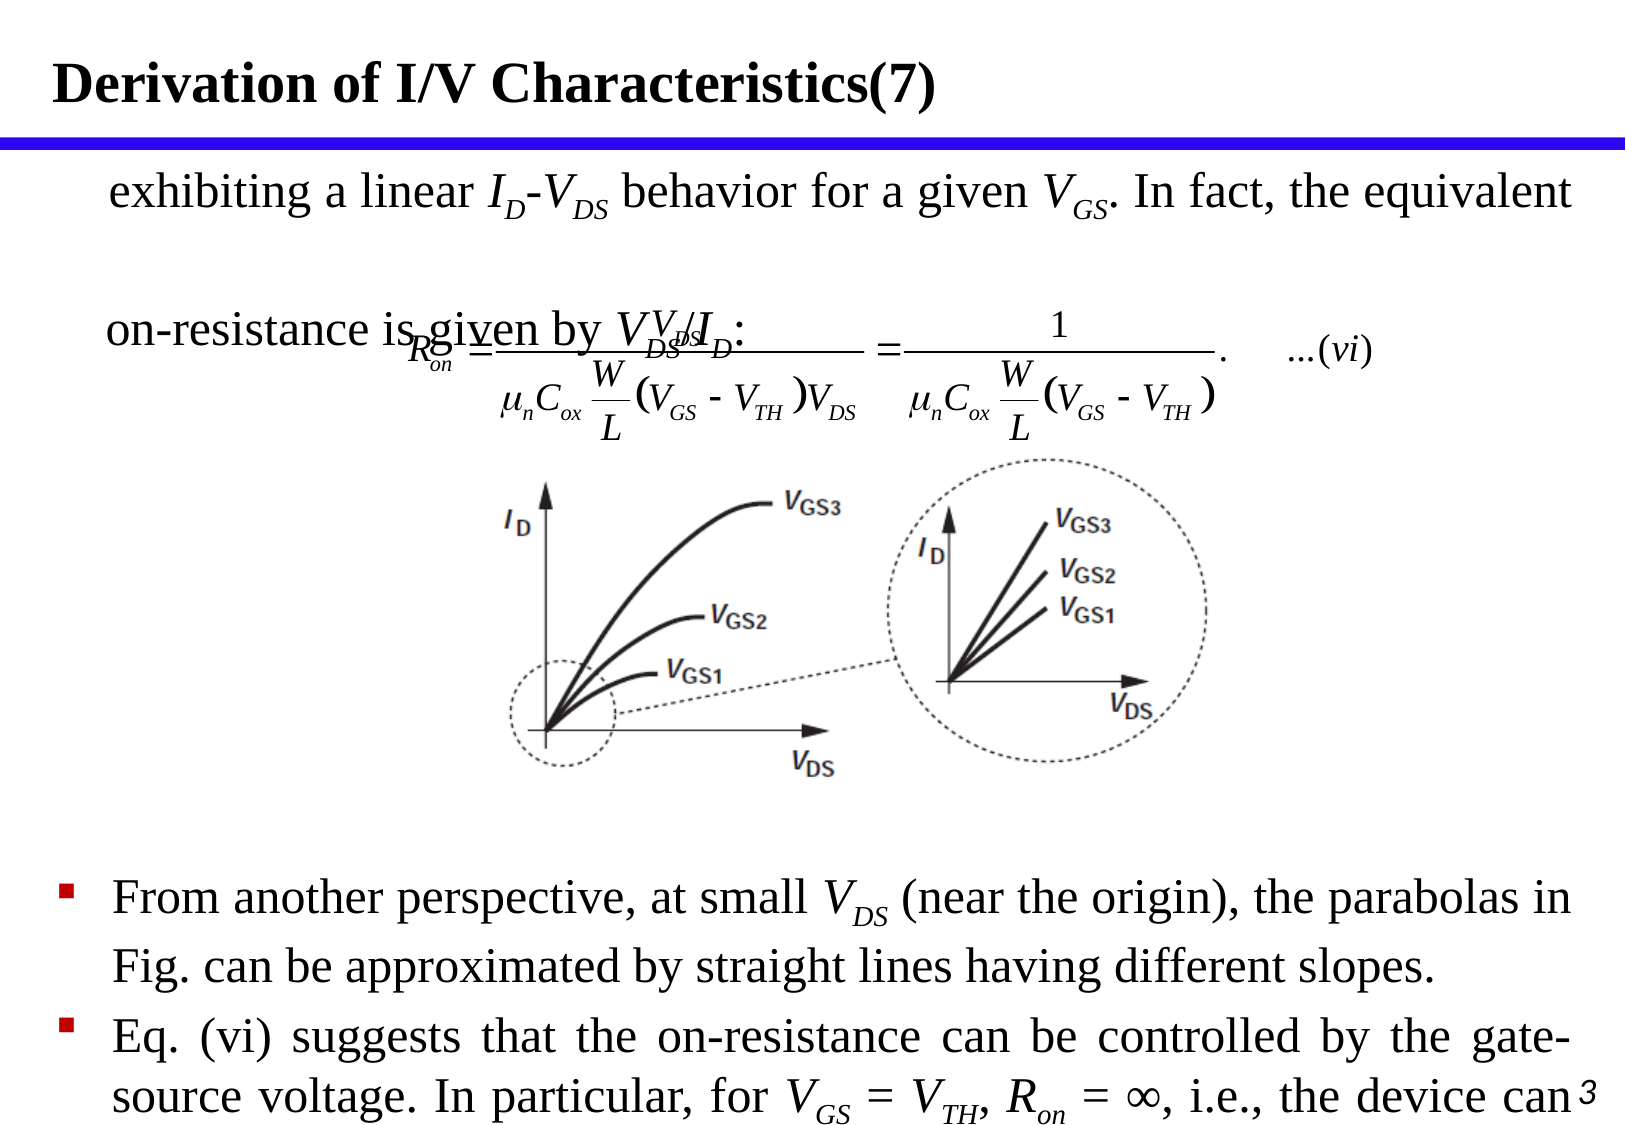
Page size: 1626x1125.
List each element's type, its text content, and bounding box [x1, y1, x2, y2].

text_box 3 [1562, 1059, 1613, 1120]
title Derivation of I/V Characteristics(7) [37, 37, 1575, 121]
picture [499, 449, 1213, 783]
text_box [0, 135, 1625, 152]
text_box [400, 299, 1380, 450]
text_box exhibiting a linear ID-VDS behavior for a given VGS. In fact, the equivalent on-resistance is given by VDS/ID: From another perspective, at small VDS (near the origin), the parabolas in Fig. can be approximated by straight lines having different slopes. Eq. (vi) suggests that the on-resistance can be controlled by the gate-source voltage. In particular, for VGS = VTH, Ron = ∞, i.e., the device can operate as an electronic switch. [40, 152, 1588, 1100]
